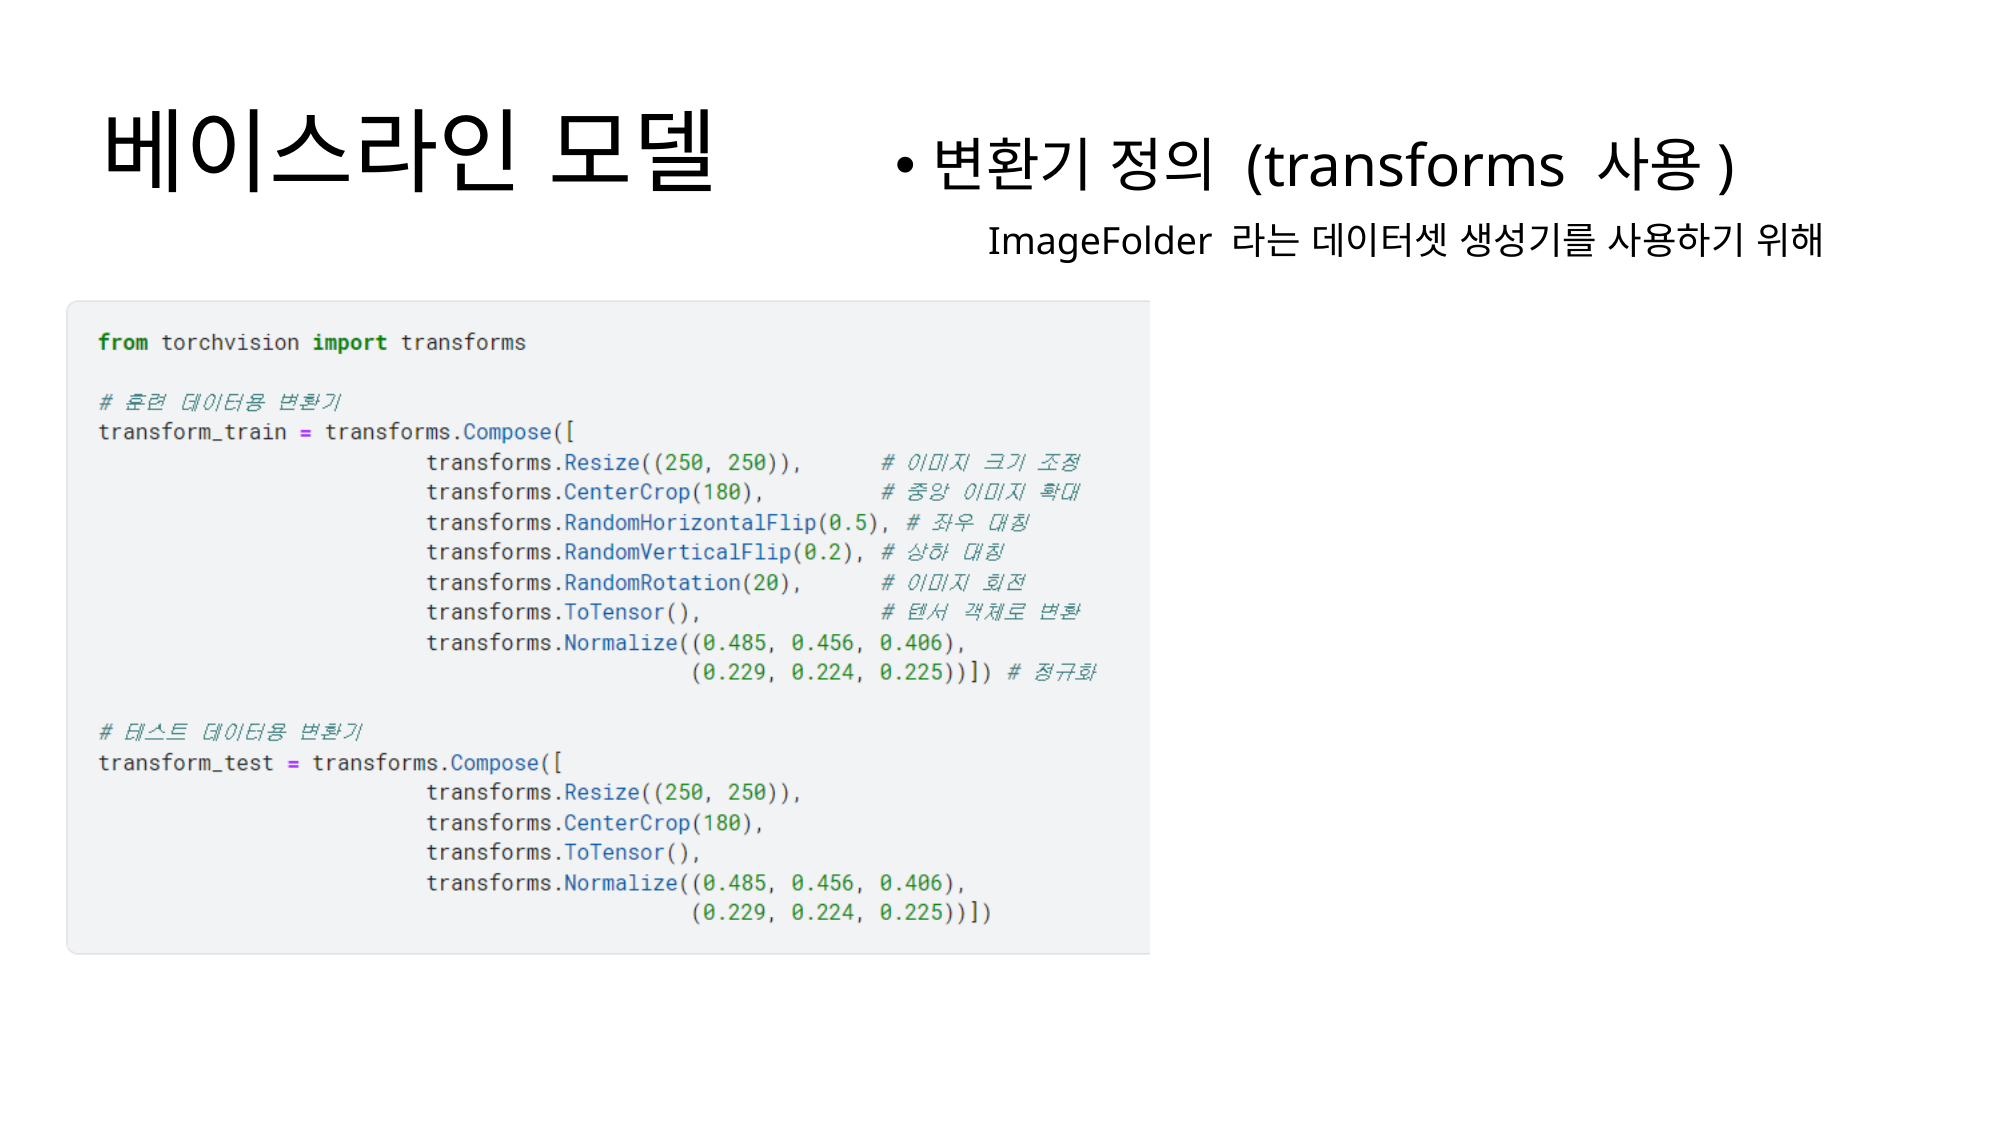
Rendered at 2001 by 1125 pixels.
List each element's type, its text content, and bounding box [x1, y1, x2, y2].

text_box ImageFolder 라는 데이터셋 생성기를 사용하기 위해 [973, 209, 1841, 270]
list 변환기 정의 (transforms 사용) [880, 129, 1795, 210]
title 베이스라인 모델 [86, 46, 1811, 265]
picture [61, 290, 1150, 964]
